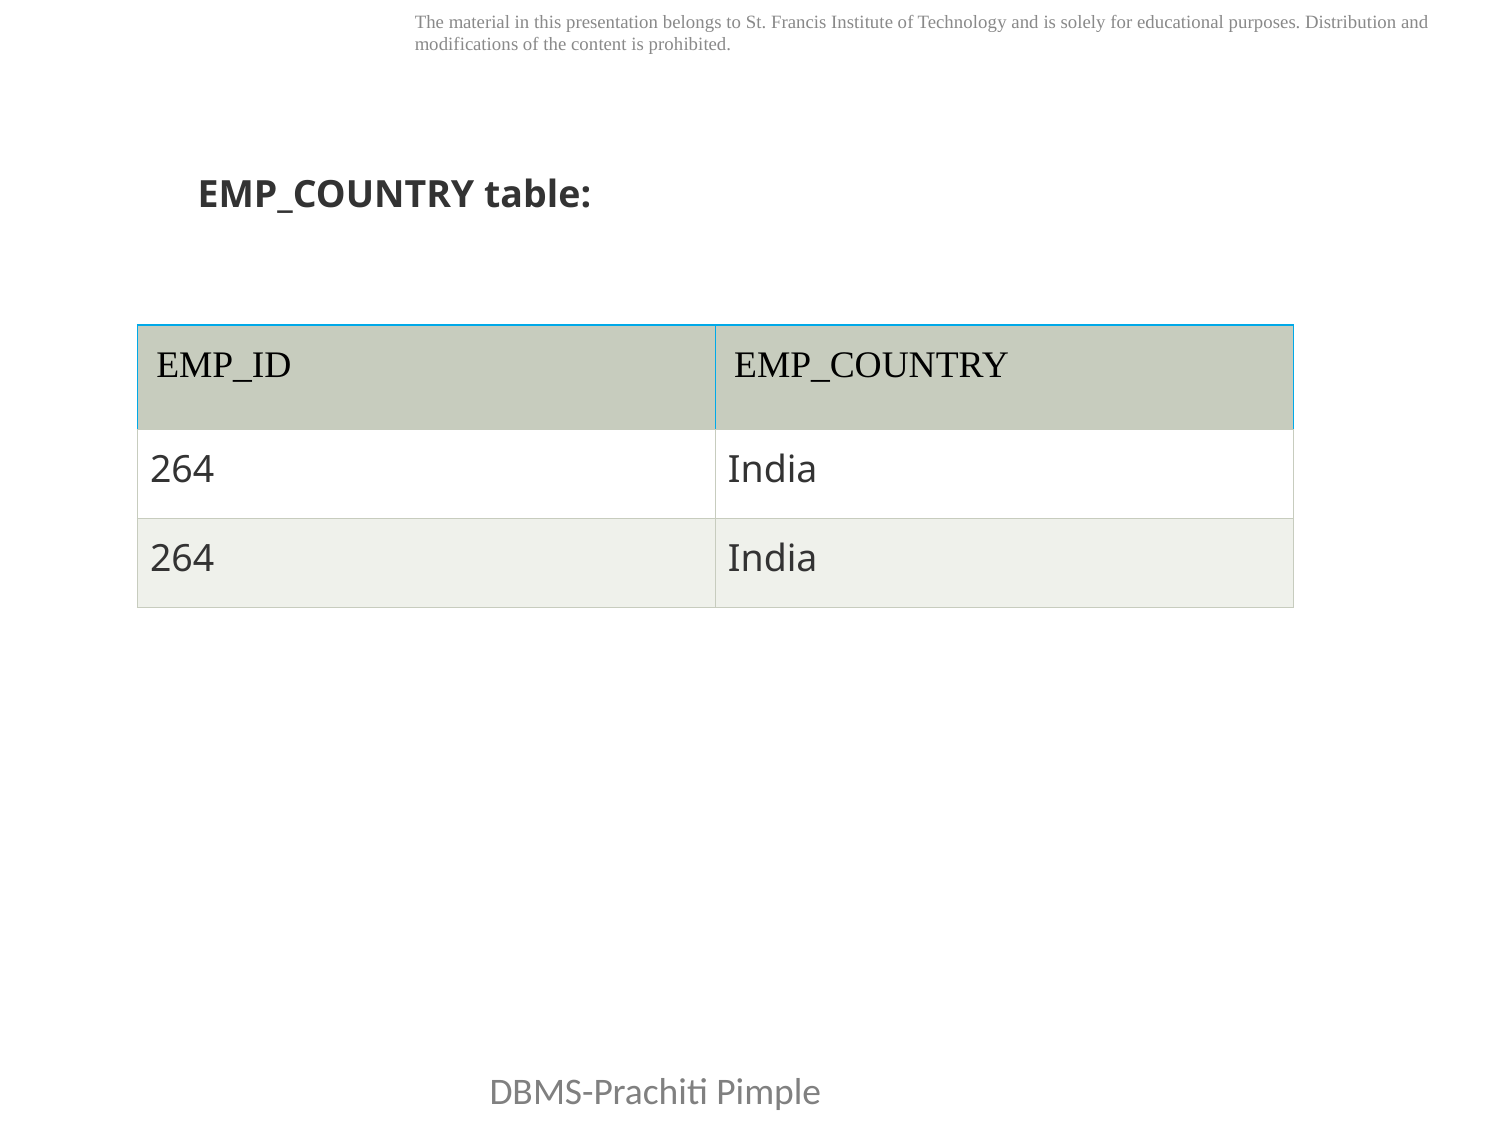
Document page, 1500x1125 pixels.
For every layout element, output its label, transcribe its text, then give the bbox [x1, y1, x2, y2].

table_cell India [716, 519, 1293, 607]
table_header EMP_COUNTRY [716, 326, 1293, 429]
table_cell 264 [138, 519, 715, 607]
text_box EMP_COUNTRY table: [182, 162, 607, 223]
table_header EMP_ID [138, 326, 715, 429]
table_cell 264 [138, 430, 715, 518]
table_cell India [716, 430, 1293, 518]
